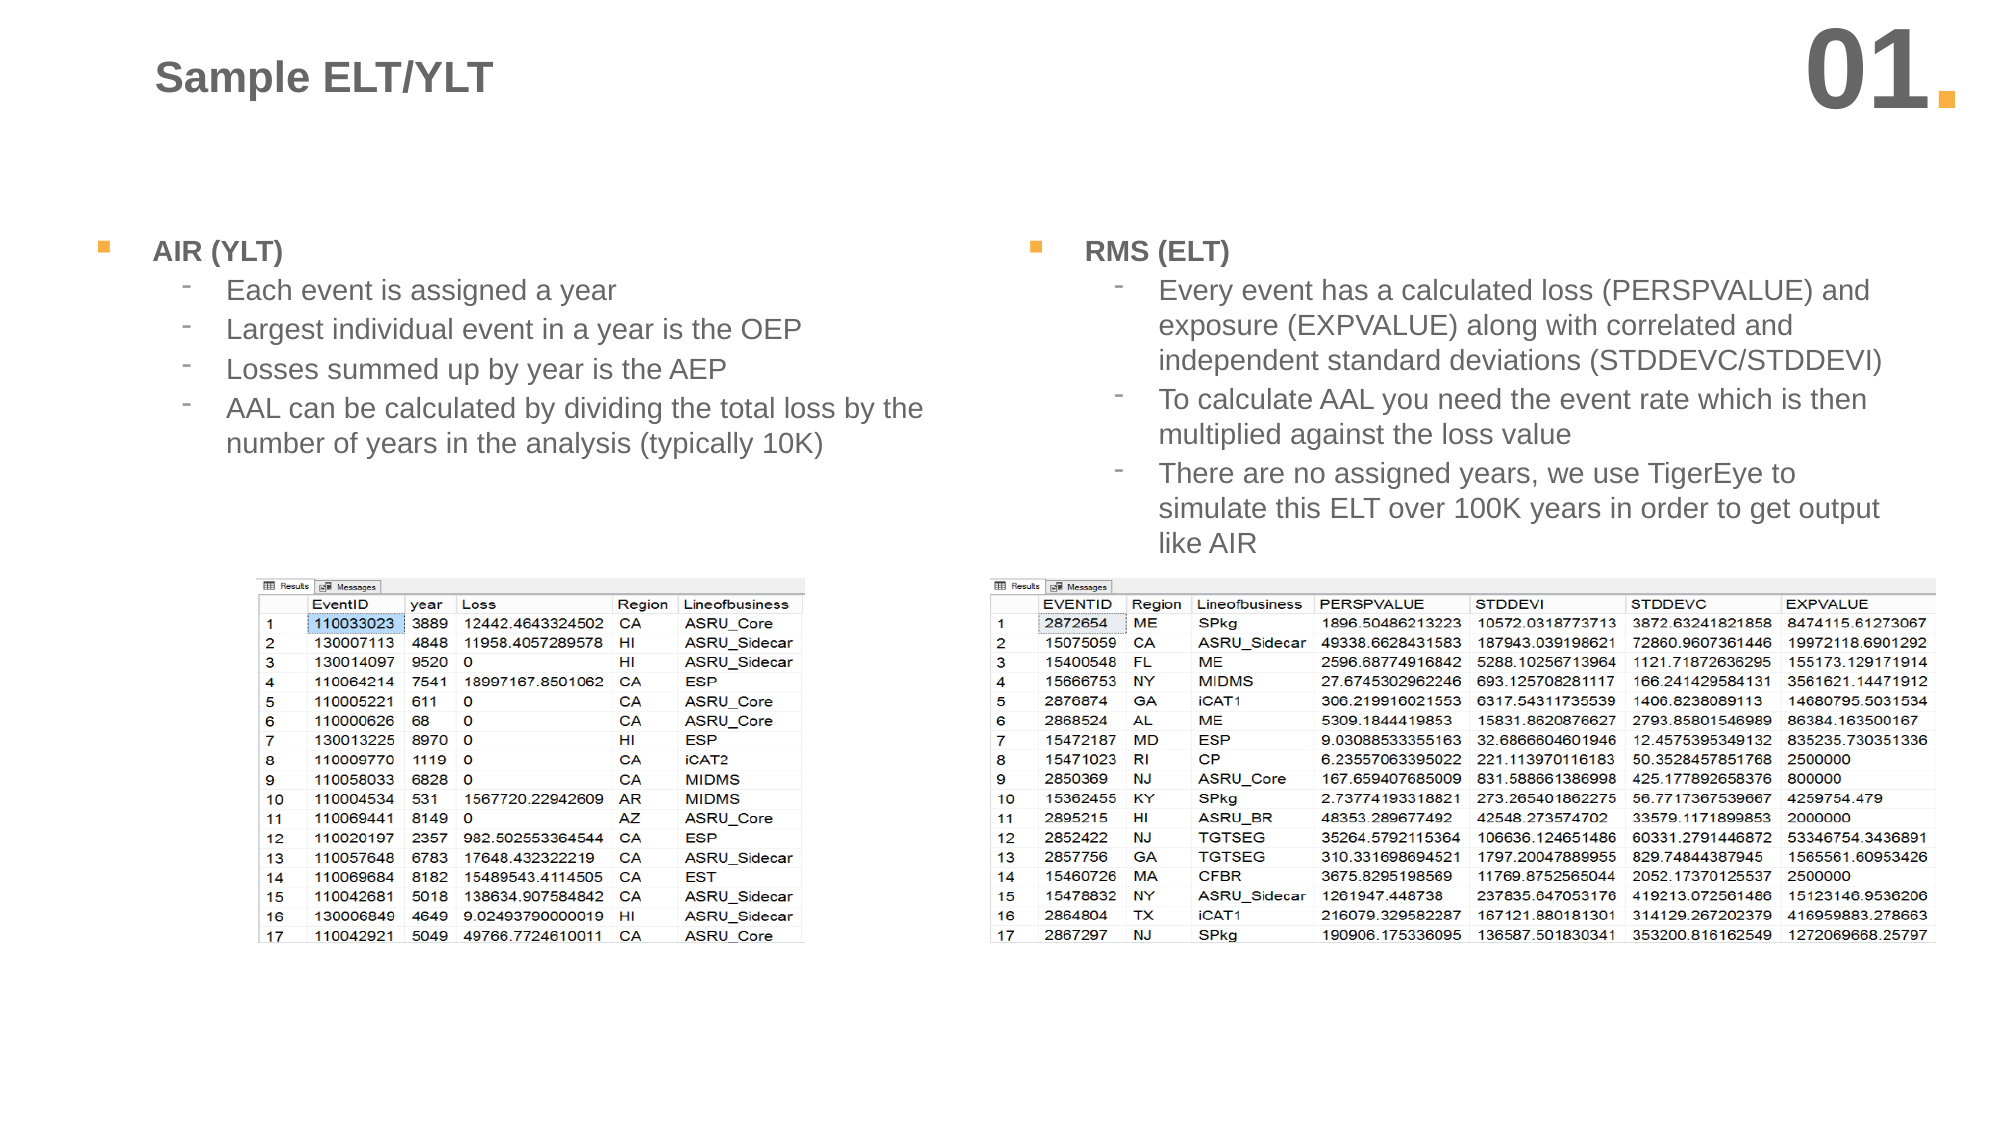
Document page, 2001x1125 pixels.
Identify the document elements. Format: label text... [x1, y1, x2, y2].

picture [256, 578, 805, 944]
text_box 01. [1748, 0, 1979, 139]
list AIR (YLT) Each event is assigned a year Largest individual event in a year is the OEP Losses summed up by year is the AEP AAL can be calculated by dividing the total loss by the number of years in the analysis (typically 10K) [81, 224, 981, 923]
list RMS (ELT) Every event has a calculated loss (PERSPVALUE) and exposure (EXPVALUE) along with correlated and independent standard deviations (STDDEVC/STDDEVI) To calculate AAL you need the event rate which is then multiplied against the loss value There are no assigned years, we use TigerEye to simulate this ELT over 100K years in order to get output like AIR [1013, 224, 1913, 576]
title Sample ELT/YLT [139, 41, 1751, 111]
picture [990, 578, 1936, 944]
